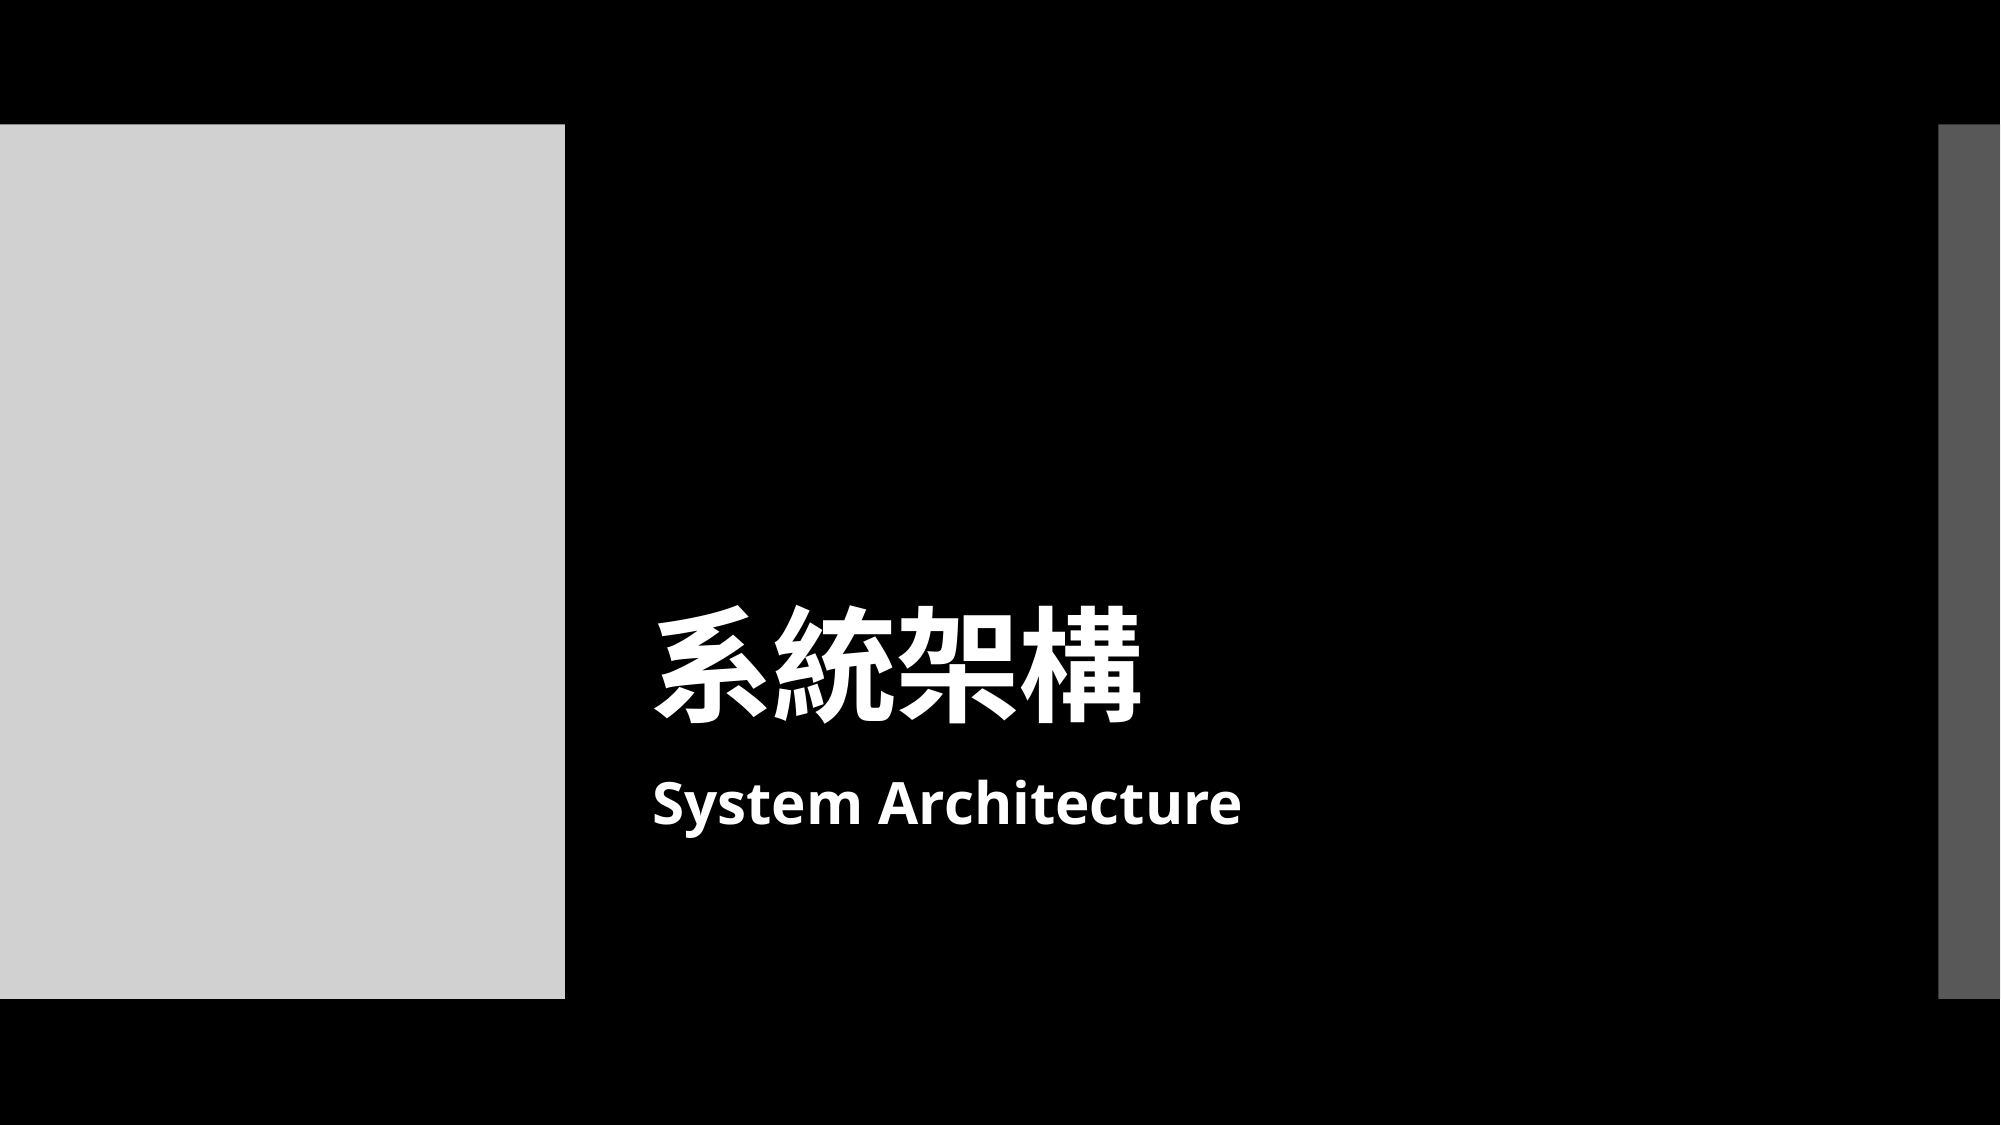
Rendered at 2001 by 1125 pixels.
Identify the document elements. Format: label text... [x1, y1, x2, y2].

title 系統架構 [634, 213, 1835, 747]
list System Architecture [637, 766, 1838, 917]
